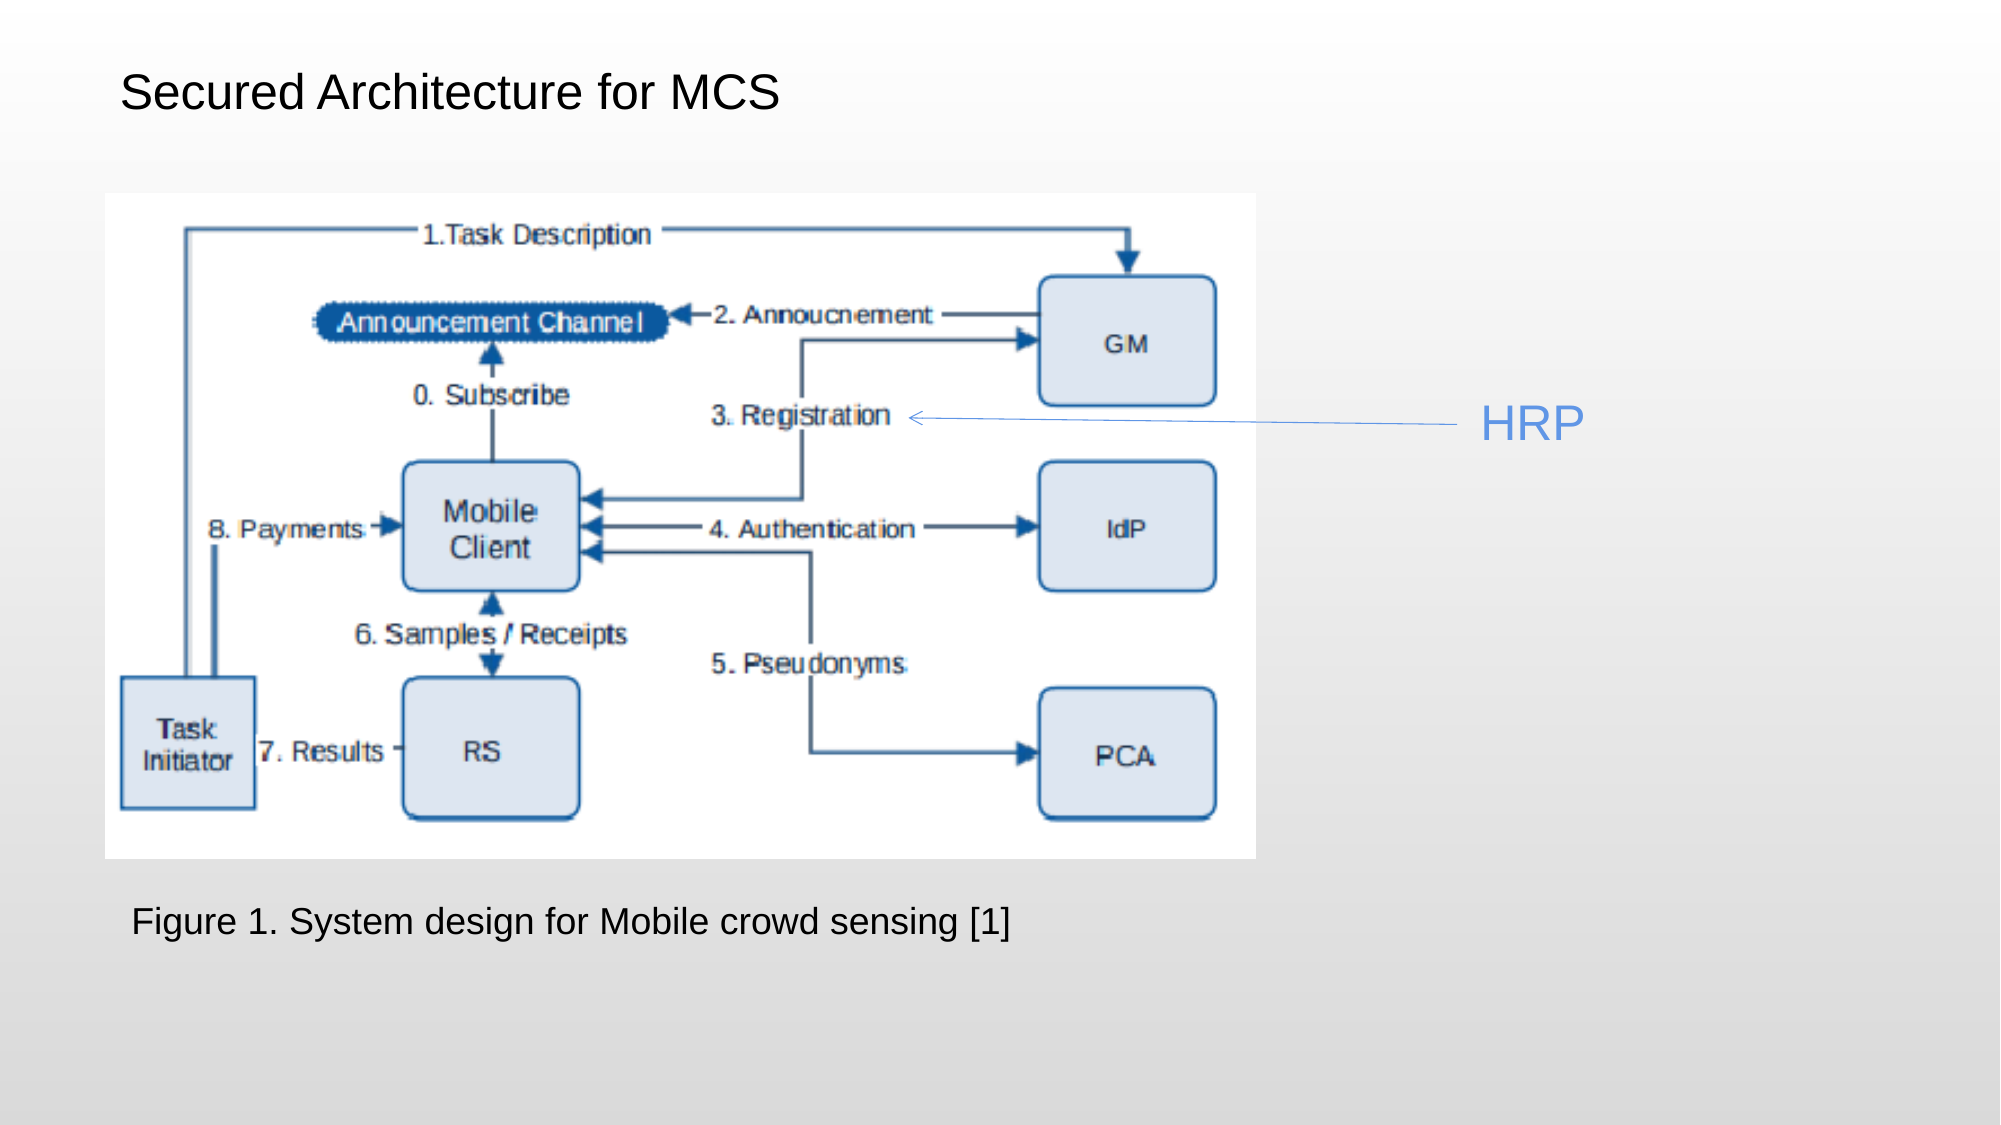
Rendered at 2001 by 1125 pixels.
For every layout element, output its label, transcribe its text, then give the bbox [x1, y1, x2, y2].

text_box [908, 417, 1457, 425]
text_box Secured Architecture for MCS [105, 52, 956, 127]
picture [105, 193, 1256, 859]
text_box HRP [1432, 383, 1634, 459]
text_box Figure 1. System design for Mobile crowd sensing [1] [116, 889, 1257, 950]
